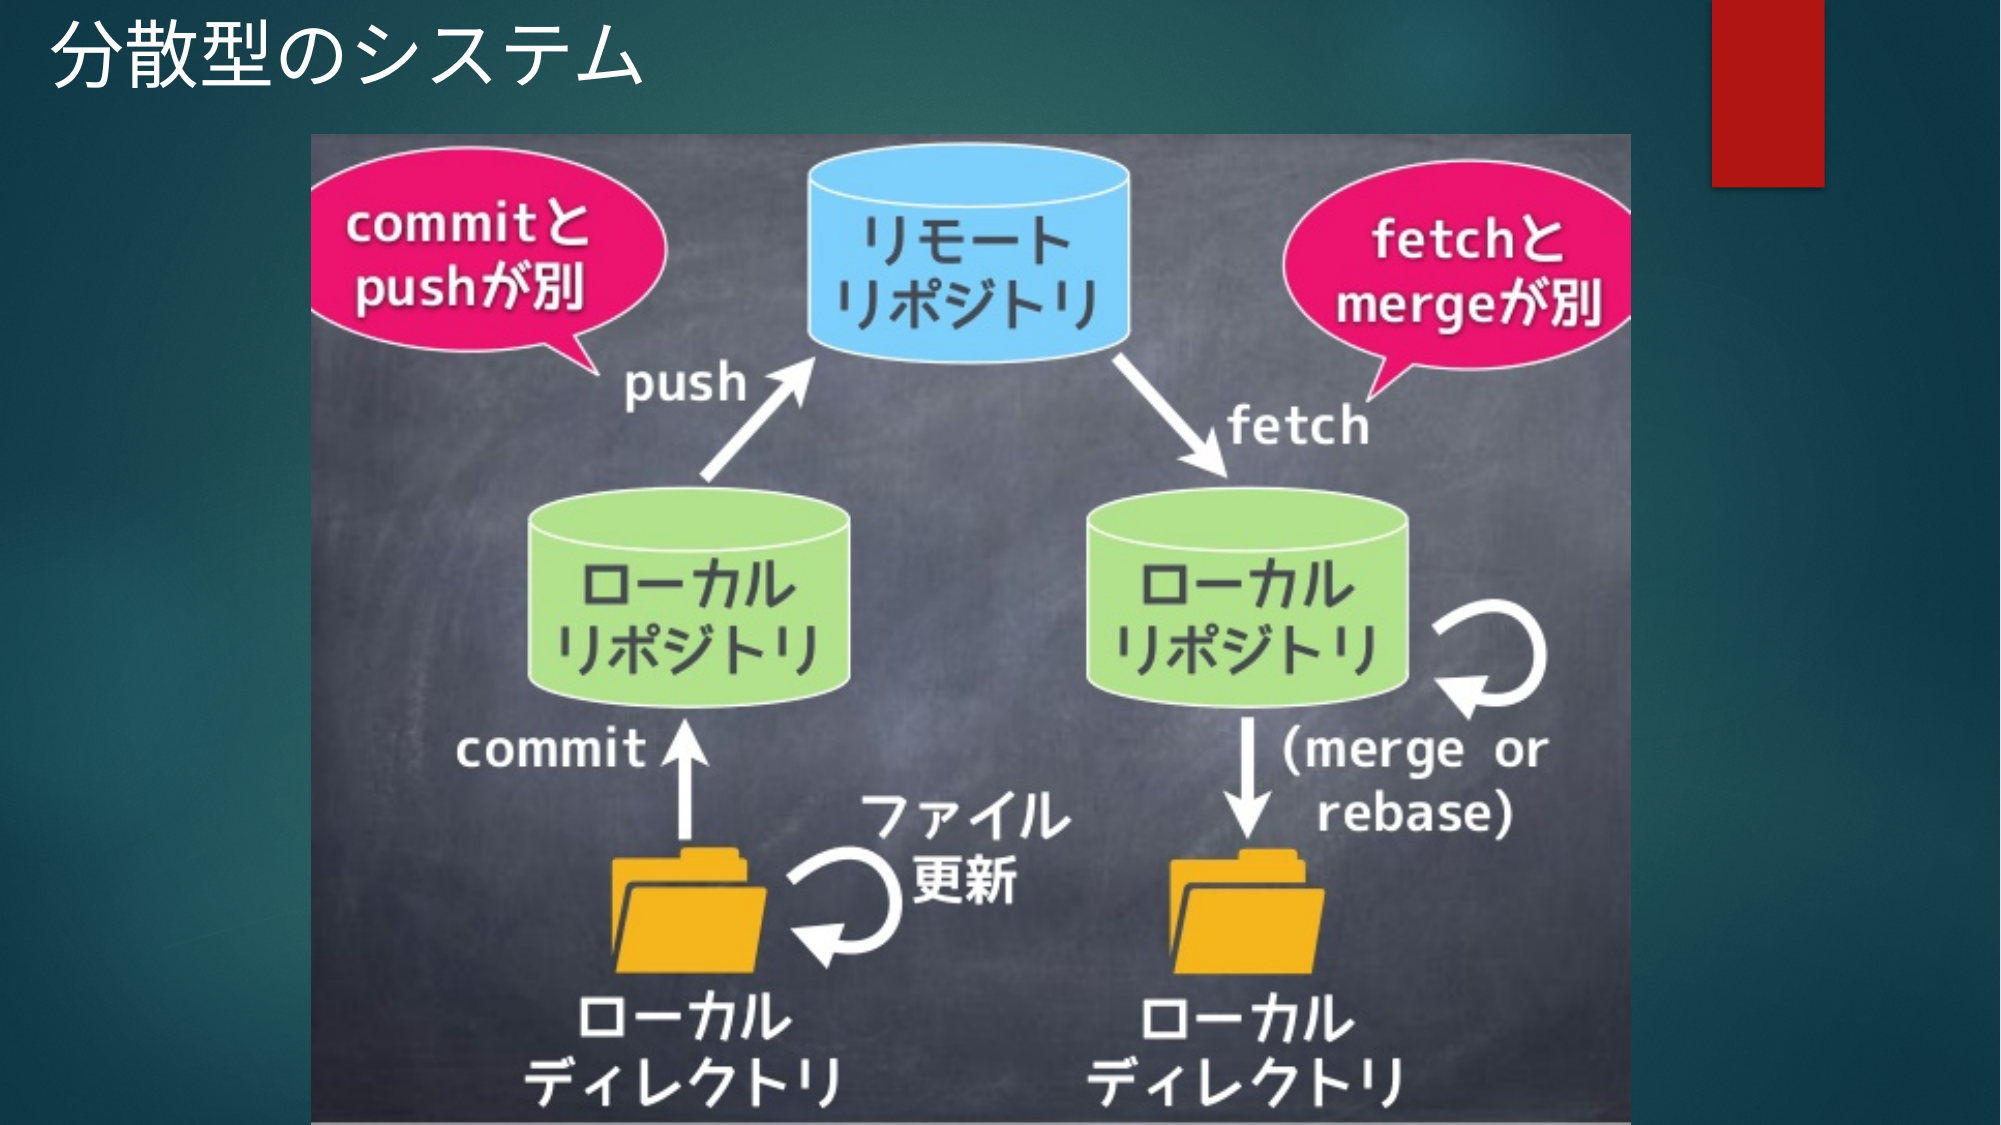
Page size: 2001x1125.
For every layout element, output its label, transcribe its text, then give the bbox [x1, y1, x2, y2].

picture [0, 0, 1631, 1125]
text_box 分散型のシステム [0, 0, 1333, 105]
